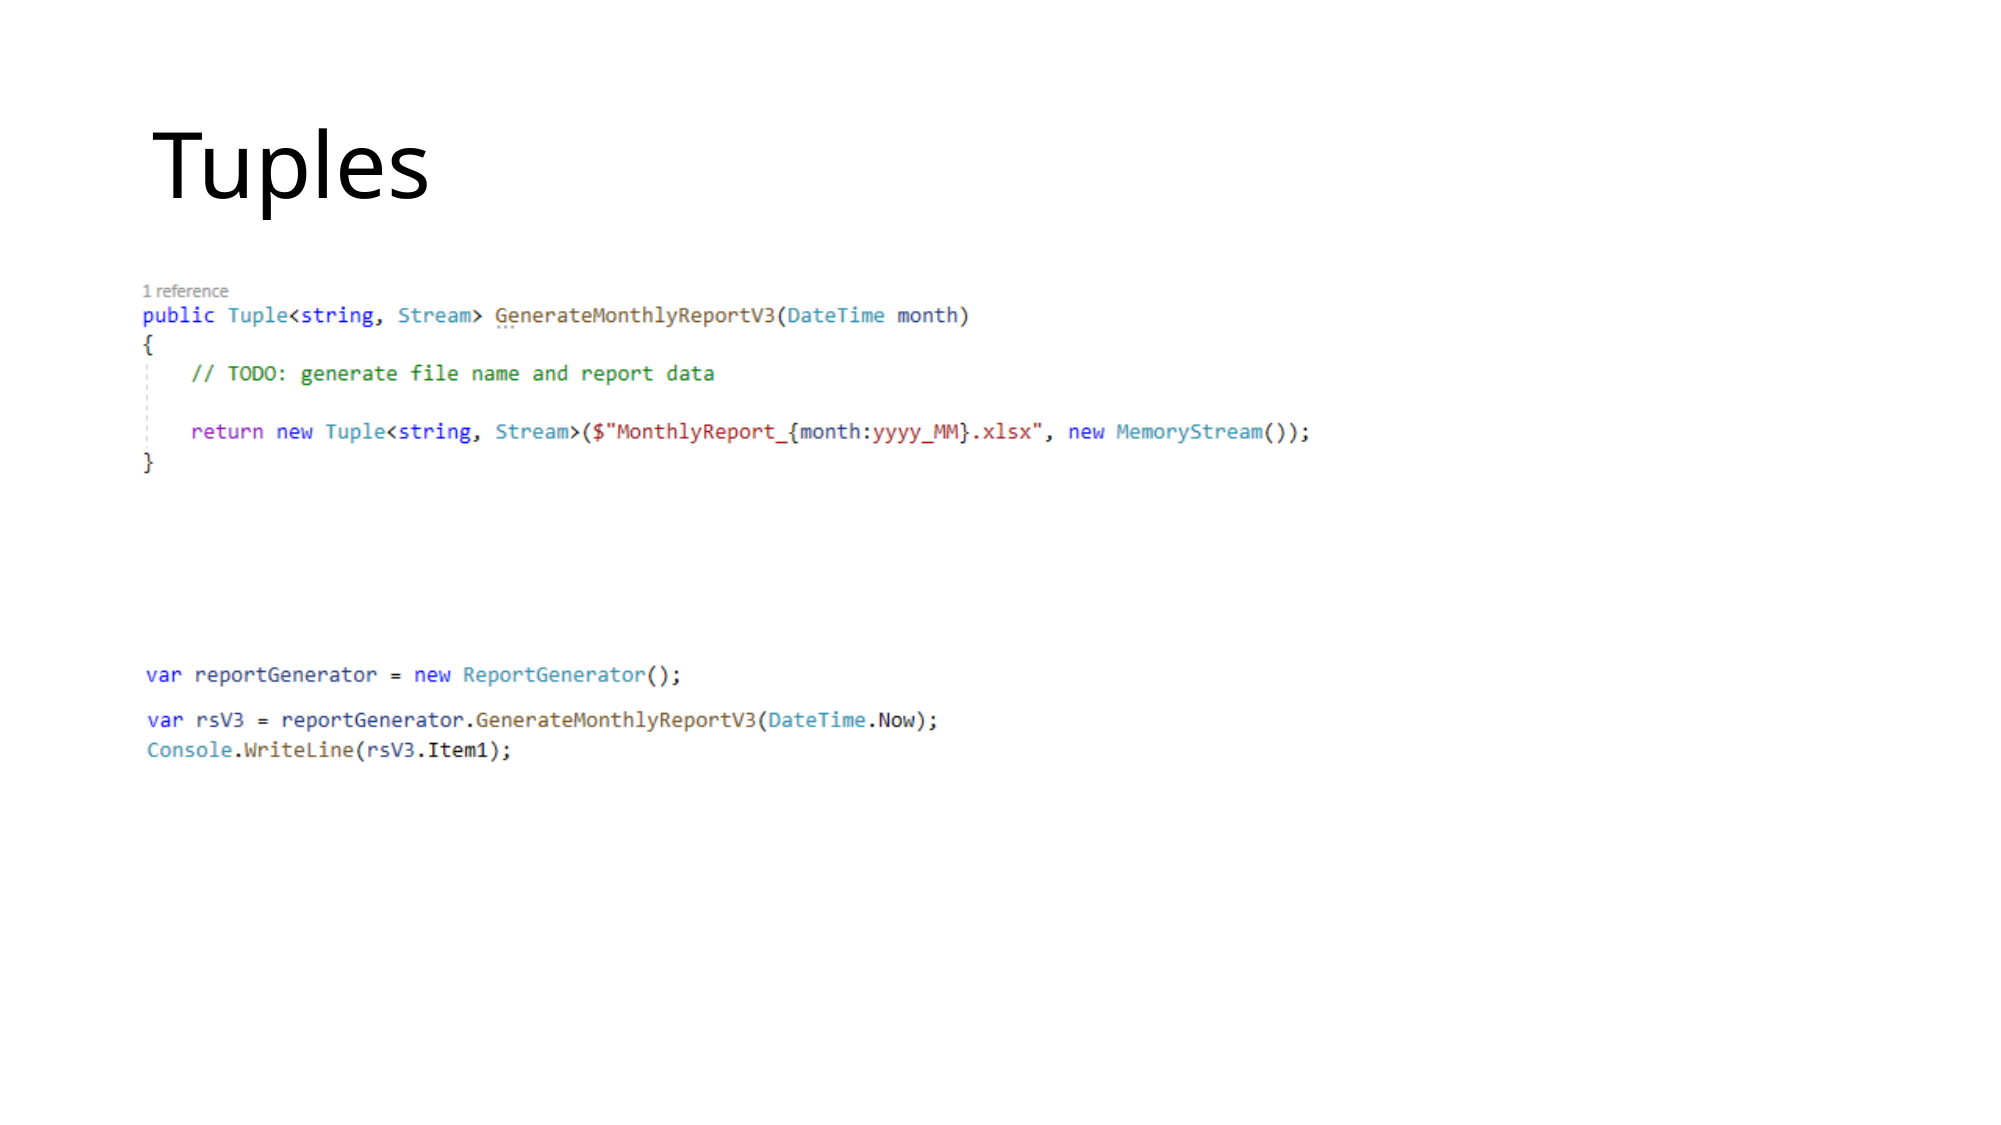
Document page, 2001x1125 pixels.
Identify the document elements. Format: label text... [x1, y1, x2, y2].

picture [137, 277, 1316, 486]
picture [137, 650, 949, 773]
title Tuples [137, 59, 1863, 278]
